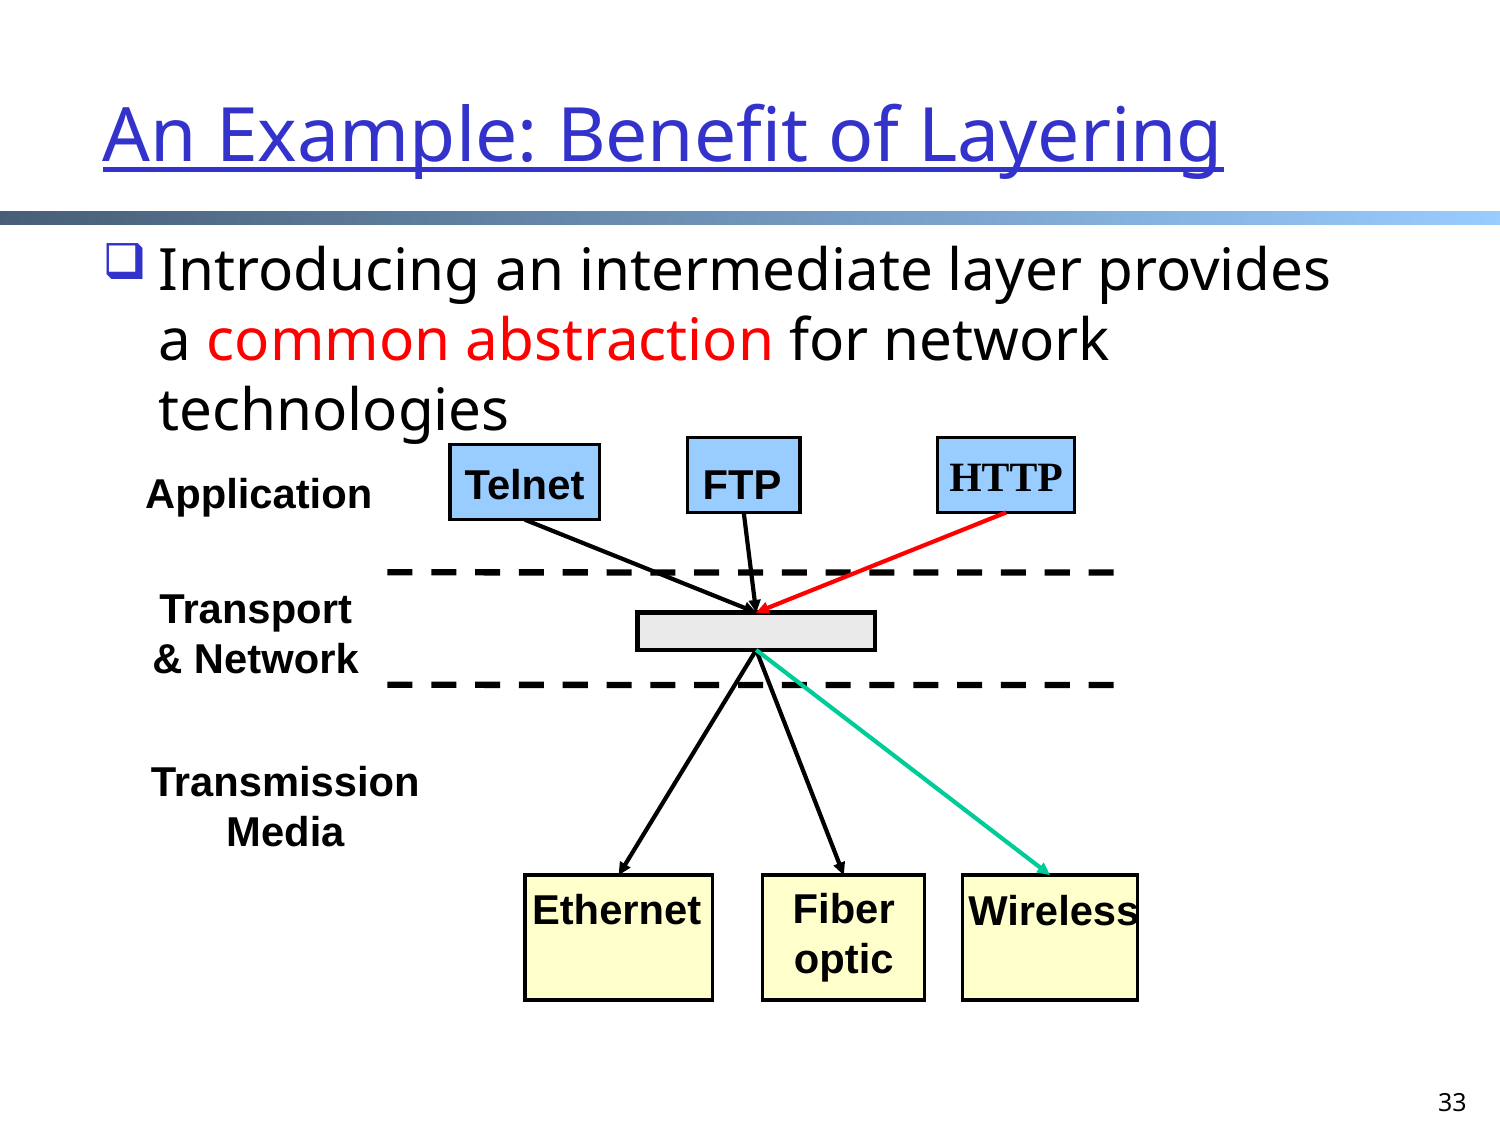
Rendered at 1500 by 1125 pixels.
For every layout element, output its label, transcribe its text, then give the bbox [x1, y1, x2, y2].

slide_number 33 [1406, 1078, 1482, 1125]
text_box Transmission Media [136, 747, 435, 863]
text_box [525, 940, 713, 1000]
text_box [755, 513, 1007, 611]
text_box Transport & Network [137, 574, 374, 690]
text_box FTP [687, 450, 797, 515]
text_box Fiber optic [762, 882, 925, 990]
text_box [762, 990, 925, 1000]
text_box Telnet [449, 450, 611, 515]
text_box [618, 651, 752, 874]
text_box [449, 444, 600, 450]
text_box Application [130, 459, 388, 524]
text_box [524, 521, 738, 611]
list Introducing an intermediate layer provides a common abstraction for network technologies [87, 224, 1363, 1025]
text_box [743, 513, 754, 611]
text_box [755, 651, 1051, 874]
text_box Ethernet [517, 875, 717, 940]
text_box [953, 874, 1155, 1001]
text_box [687, 437, 800, 512]
text_box [449, 515, 600, 520]
text_box HTTP [937, 437, 1075, 513]
text_box [637, 618, 875, 650]
title An Example: Benefit of Layering [87, 37, 1363, 224]
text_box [1424, 212, 1428, 224]
